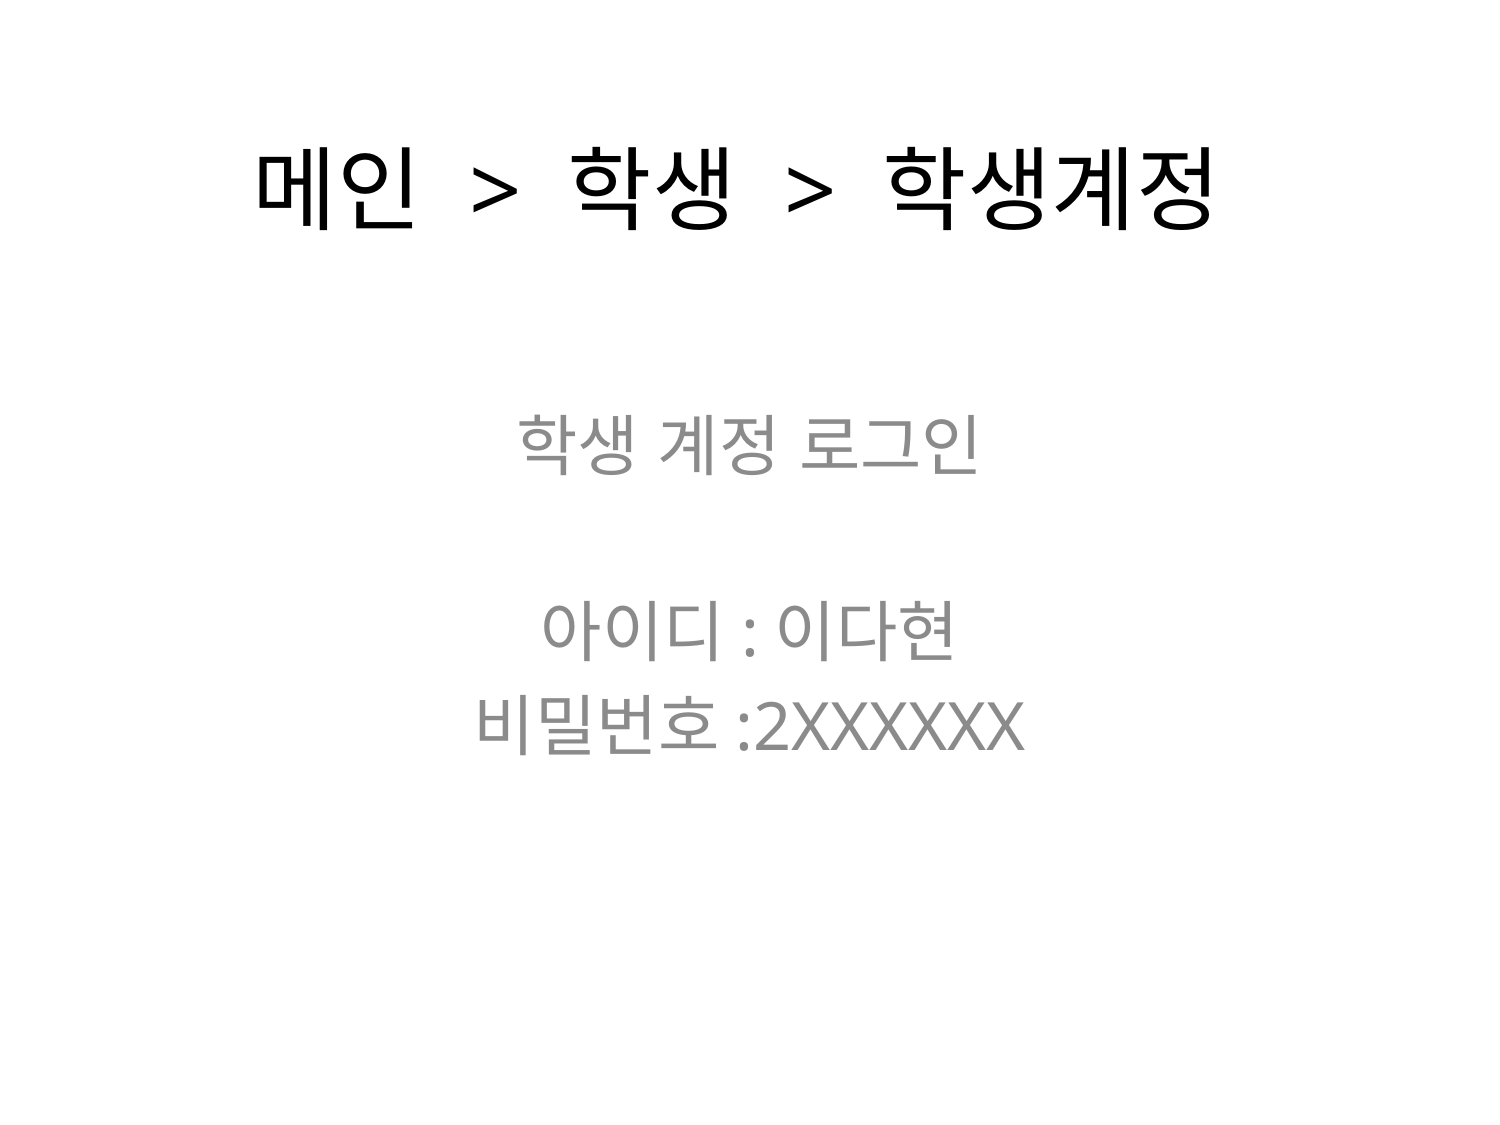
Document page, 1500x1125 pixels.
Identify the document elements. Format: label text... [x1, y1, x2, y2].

subtitle 학생 계정 로그인 아이디:이다현 비밀번호:2XXXXXX [225, 302, 1275, 925]
title 메인 > 학생 > 학생계정 [112, 66, 1388, 308]
